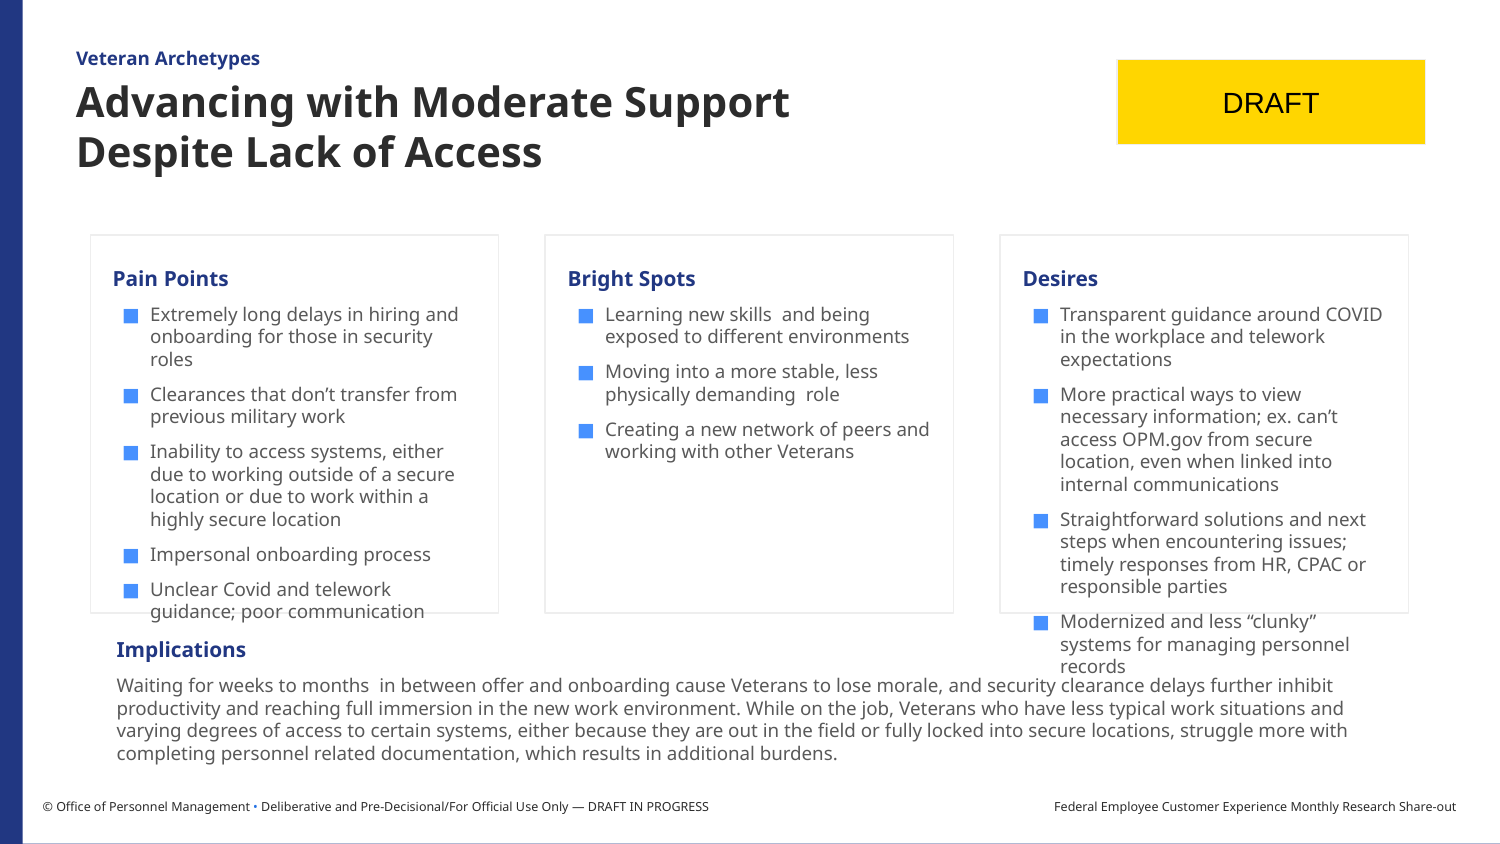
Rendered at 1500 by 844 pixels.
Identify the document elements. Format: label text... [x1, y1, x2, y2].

text_box Advancing with Moderate Support Despite Lack of Access [75, 76, 947, 194]
text_box Implications Waiting for weeks to months in between offer and onboarding cause Veterans to lose morale, and security clearance delays further inhibit productivity and reaching full immersion in the new work environment. While on the job, Veterans who have less typical work situations and varying degrees of access to certain systems, either because they are out in the field or fully locked into secure locations, struggle more with completing personnel related documentation, which results in additional burdens. [116, 636, 1383, 779]
text_box Desires Transparent guidance around COVID in the workplace and telework expectations More practical ways to view necessary information; ex. can’t access OPM.gov from secure location, even when linked into internal communications Straightforward solutions and next steps when encountering issues; timely responses from HR, CPAC or responsible parties Modernized and less “clunky” systems for managing personnel records [1000, 235, 1409, 613]
text_box Pain Points Extremely long delays in hiring and onboarding for those in security roles Clearances that don’t transfer from previous military work Inability to access systems, either due to working outside of a secure location or due to work within a highly secure location Impersonal onboarding process Unclear Covid and telework guidance; poor communication [90, 235, 499, 613]
text_box DRAFT [1116, 59, 1426, 145]
text_box Bright Spots Learning new skills and being exposed to different environments Moving into a more stable, less physically demanding role Creating a new network of peers and working with other Veterans [545, 235, 954, 613]
text_box Veteran Archetypes [76, 41, 556, 70]
